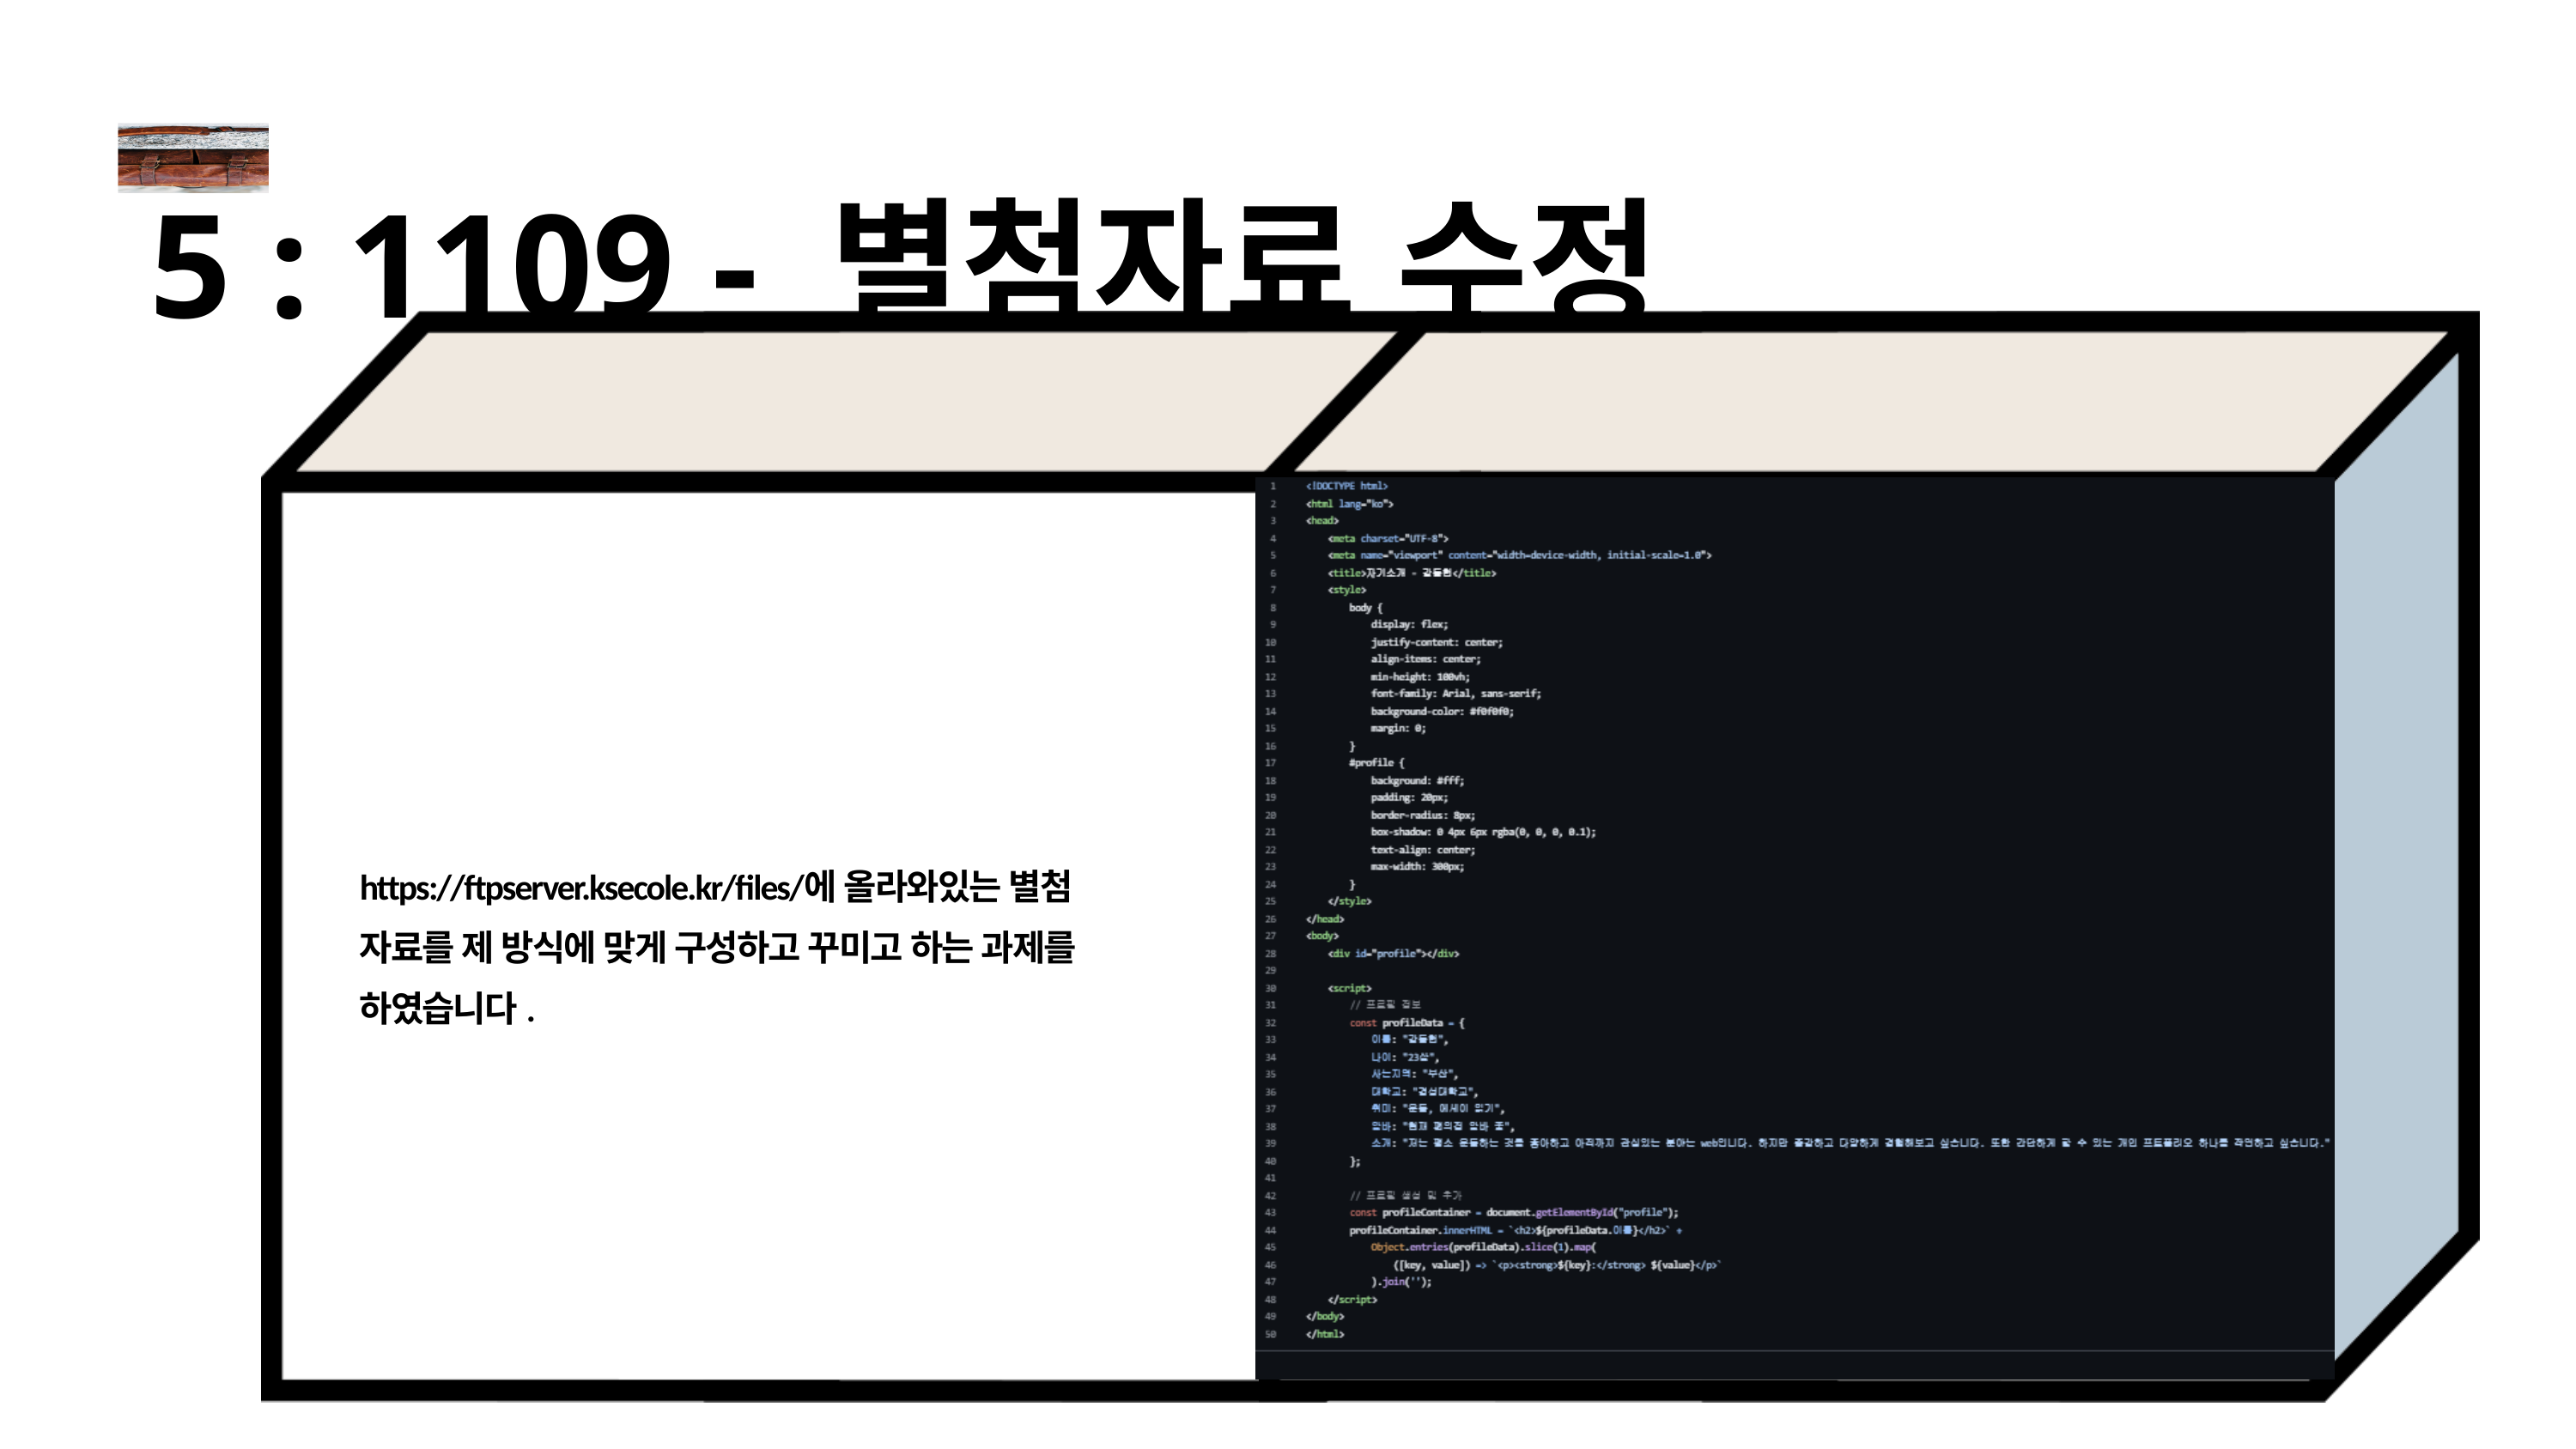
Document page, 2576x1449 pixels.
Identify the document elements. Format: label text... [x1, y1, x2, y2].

text_box 5 : 1109 - 별첨자료 수정 [149, 101, 1922, 358]
picture [118, 123, 269, 194]
picture [260, 311, 2480, 1403]
